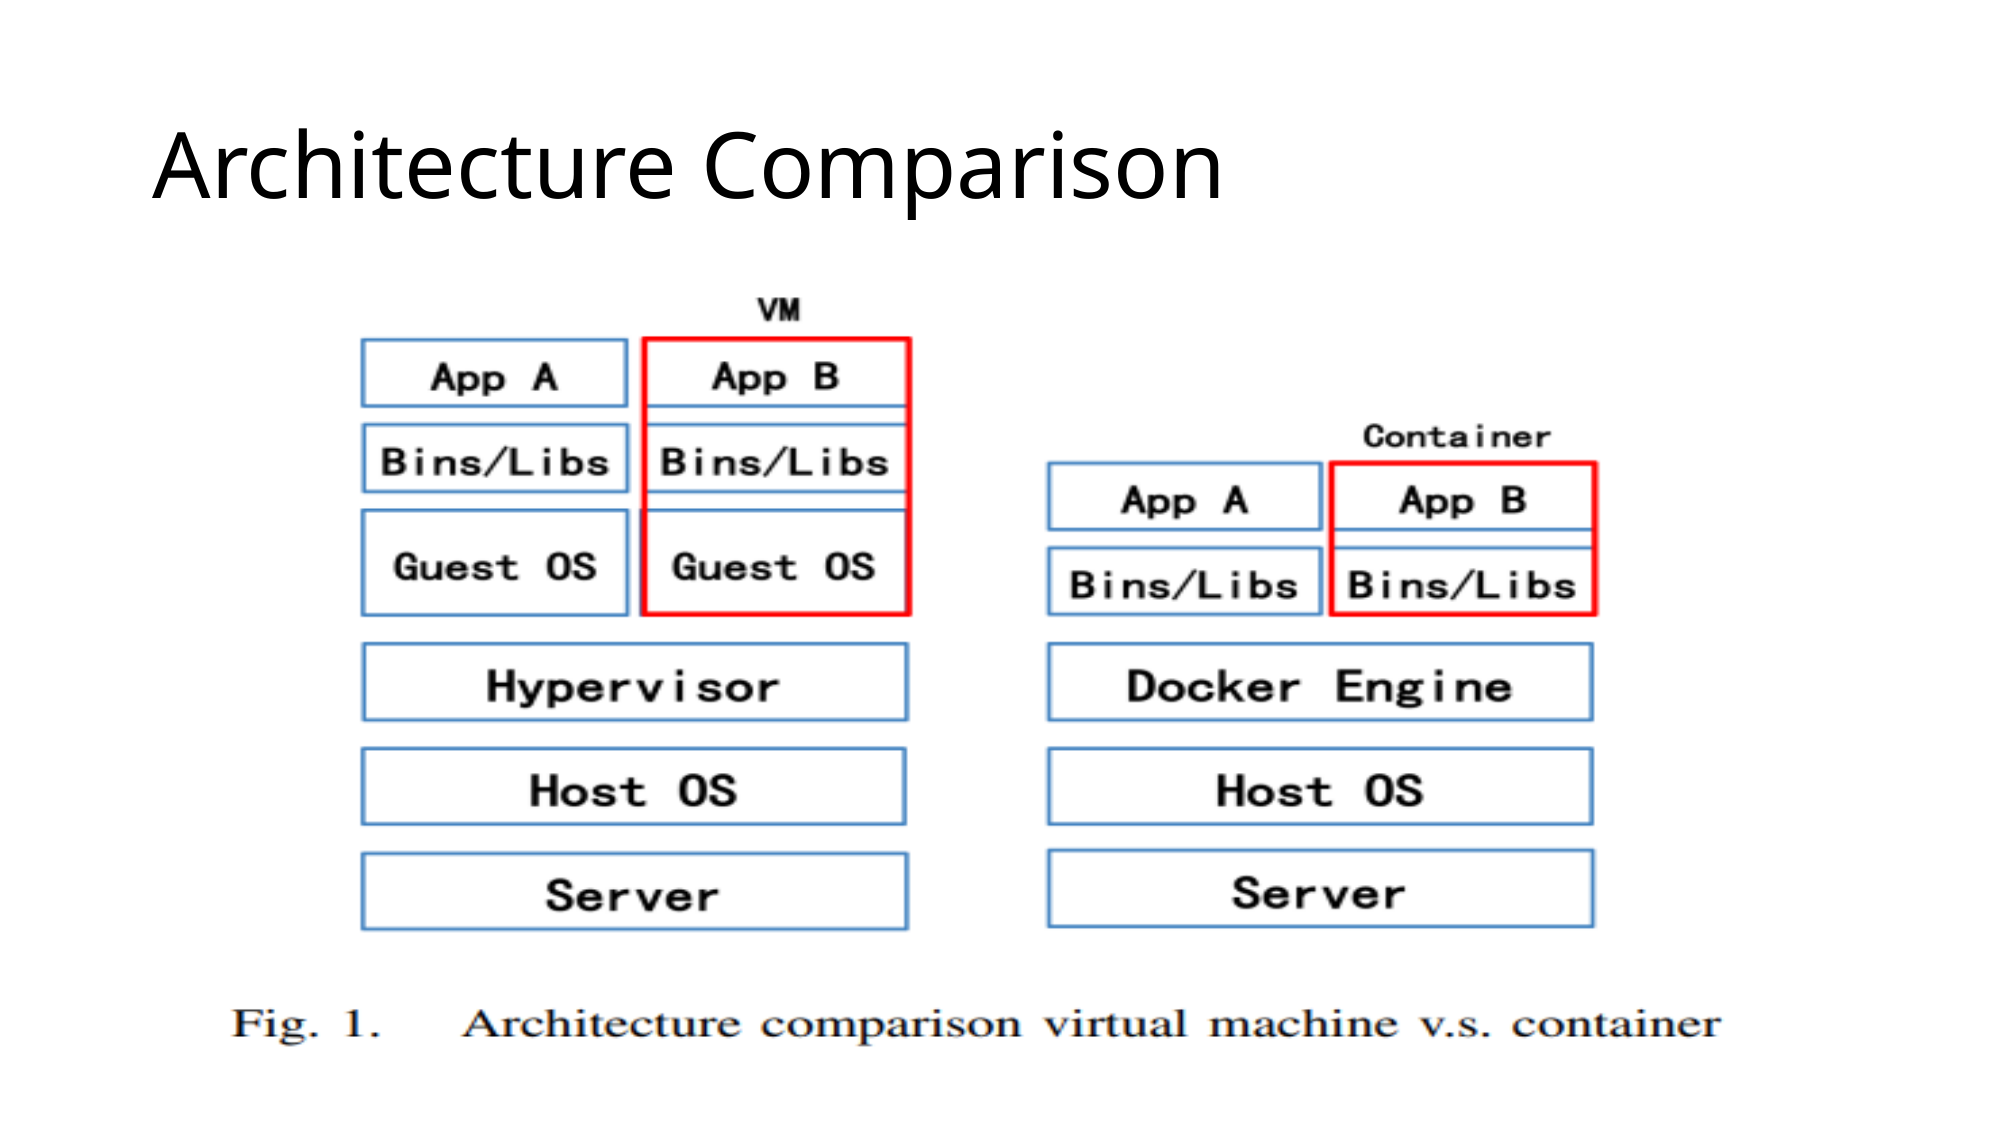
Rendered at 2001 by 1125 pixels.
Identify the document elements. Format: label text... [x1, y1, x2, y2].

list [136, 244, 1888, 1066]
title Architecture Comparison [137, 59, 1863, 244]
